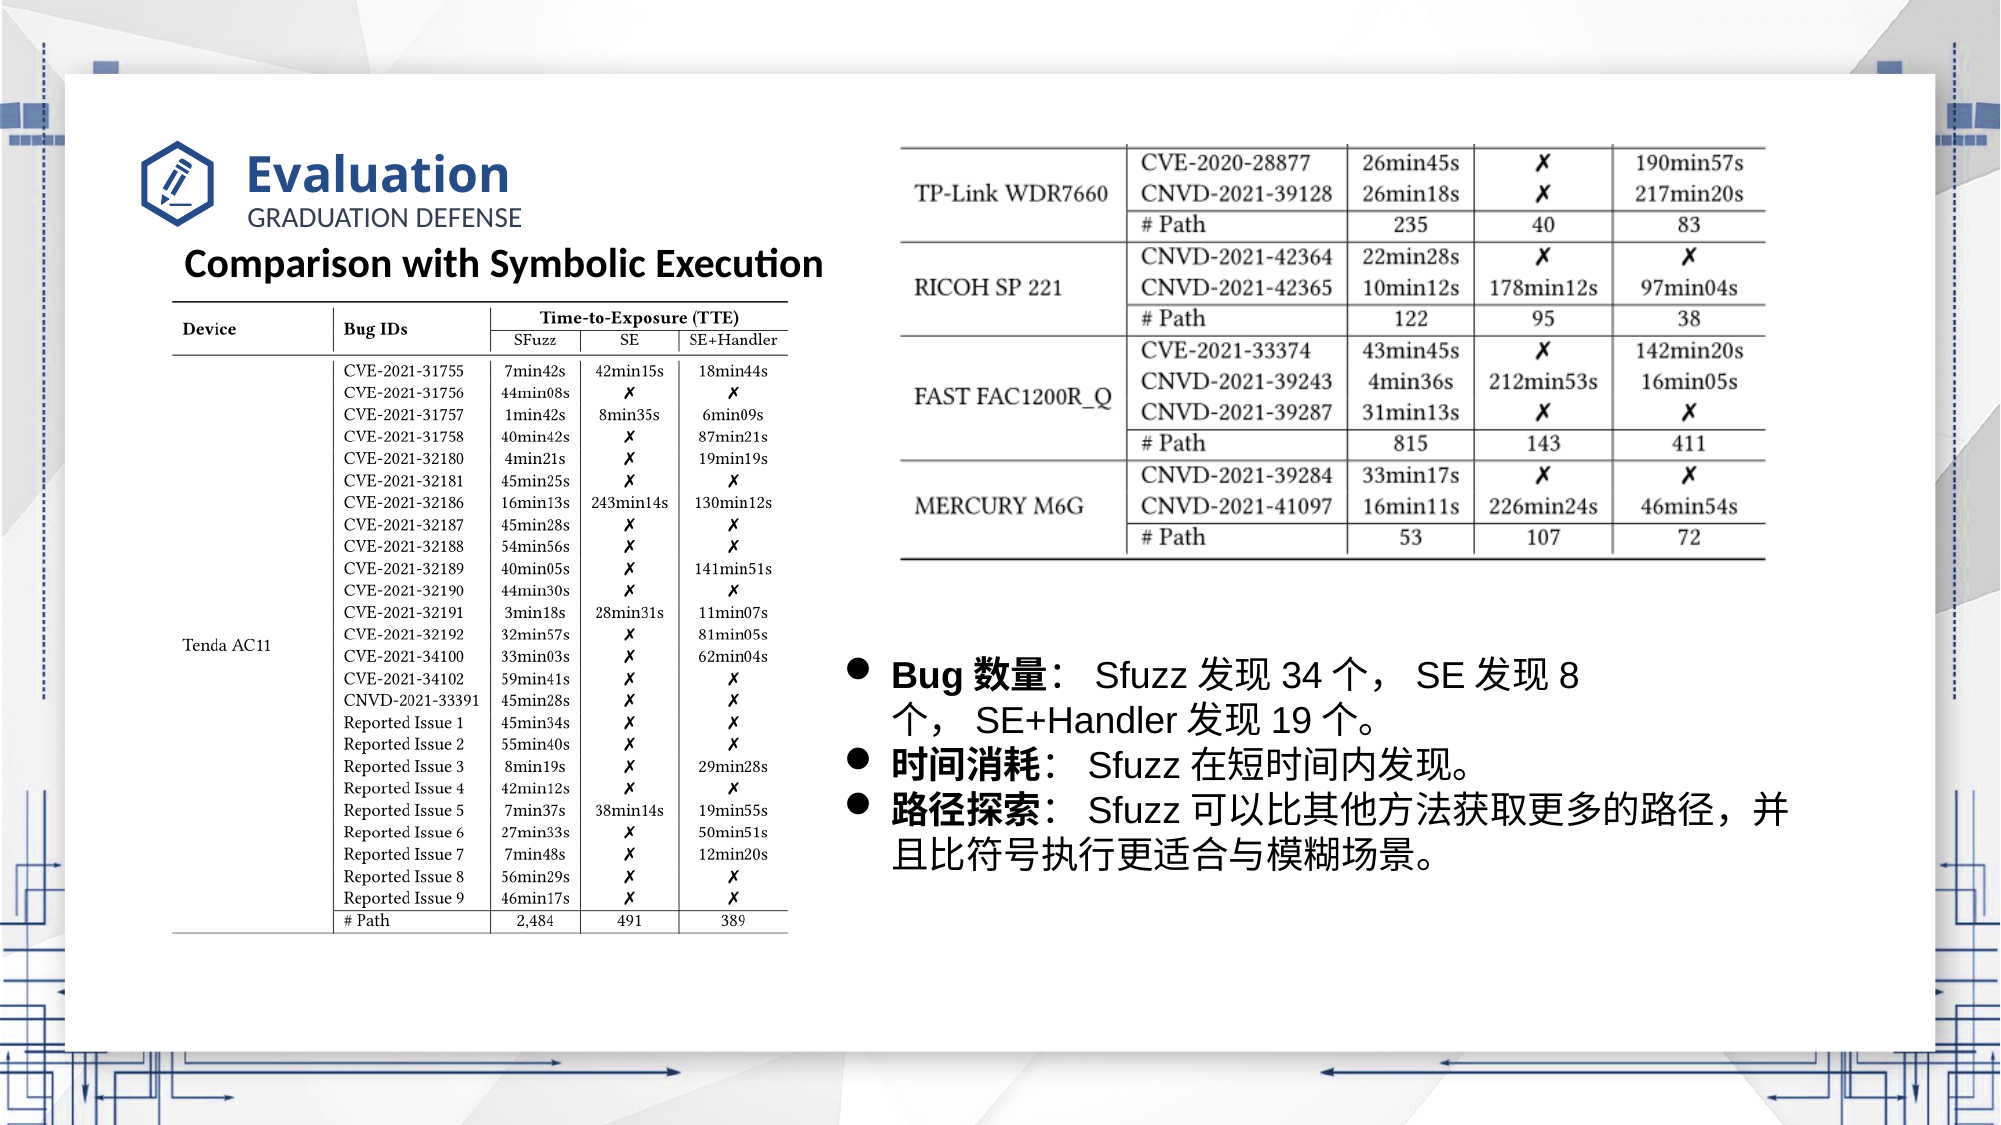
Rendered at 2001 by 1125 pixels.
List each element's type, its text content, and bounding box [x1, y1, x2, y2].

title Evaluation [230, 123, 827, 199]
picture [0, 0, 2001, 1125]
text_box Comparison with Symbolic Execution [169, 228, 899, 294]
text_box Bug数量：Sfuzz发现34个，SE发现8个，SE+Handler发现19个。 时间消耗：Sfuzz在短时间内发现。 路径探索：Sfuzz可以比其他方法获取更多的路径，并且比符号执行更适合与模糊场景。 [829, 643, 1831, 884]
